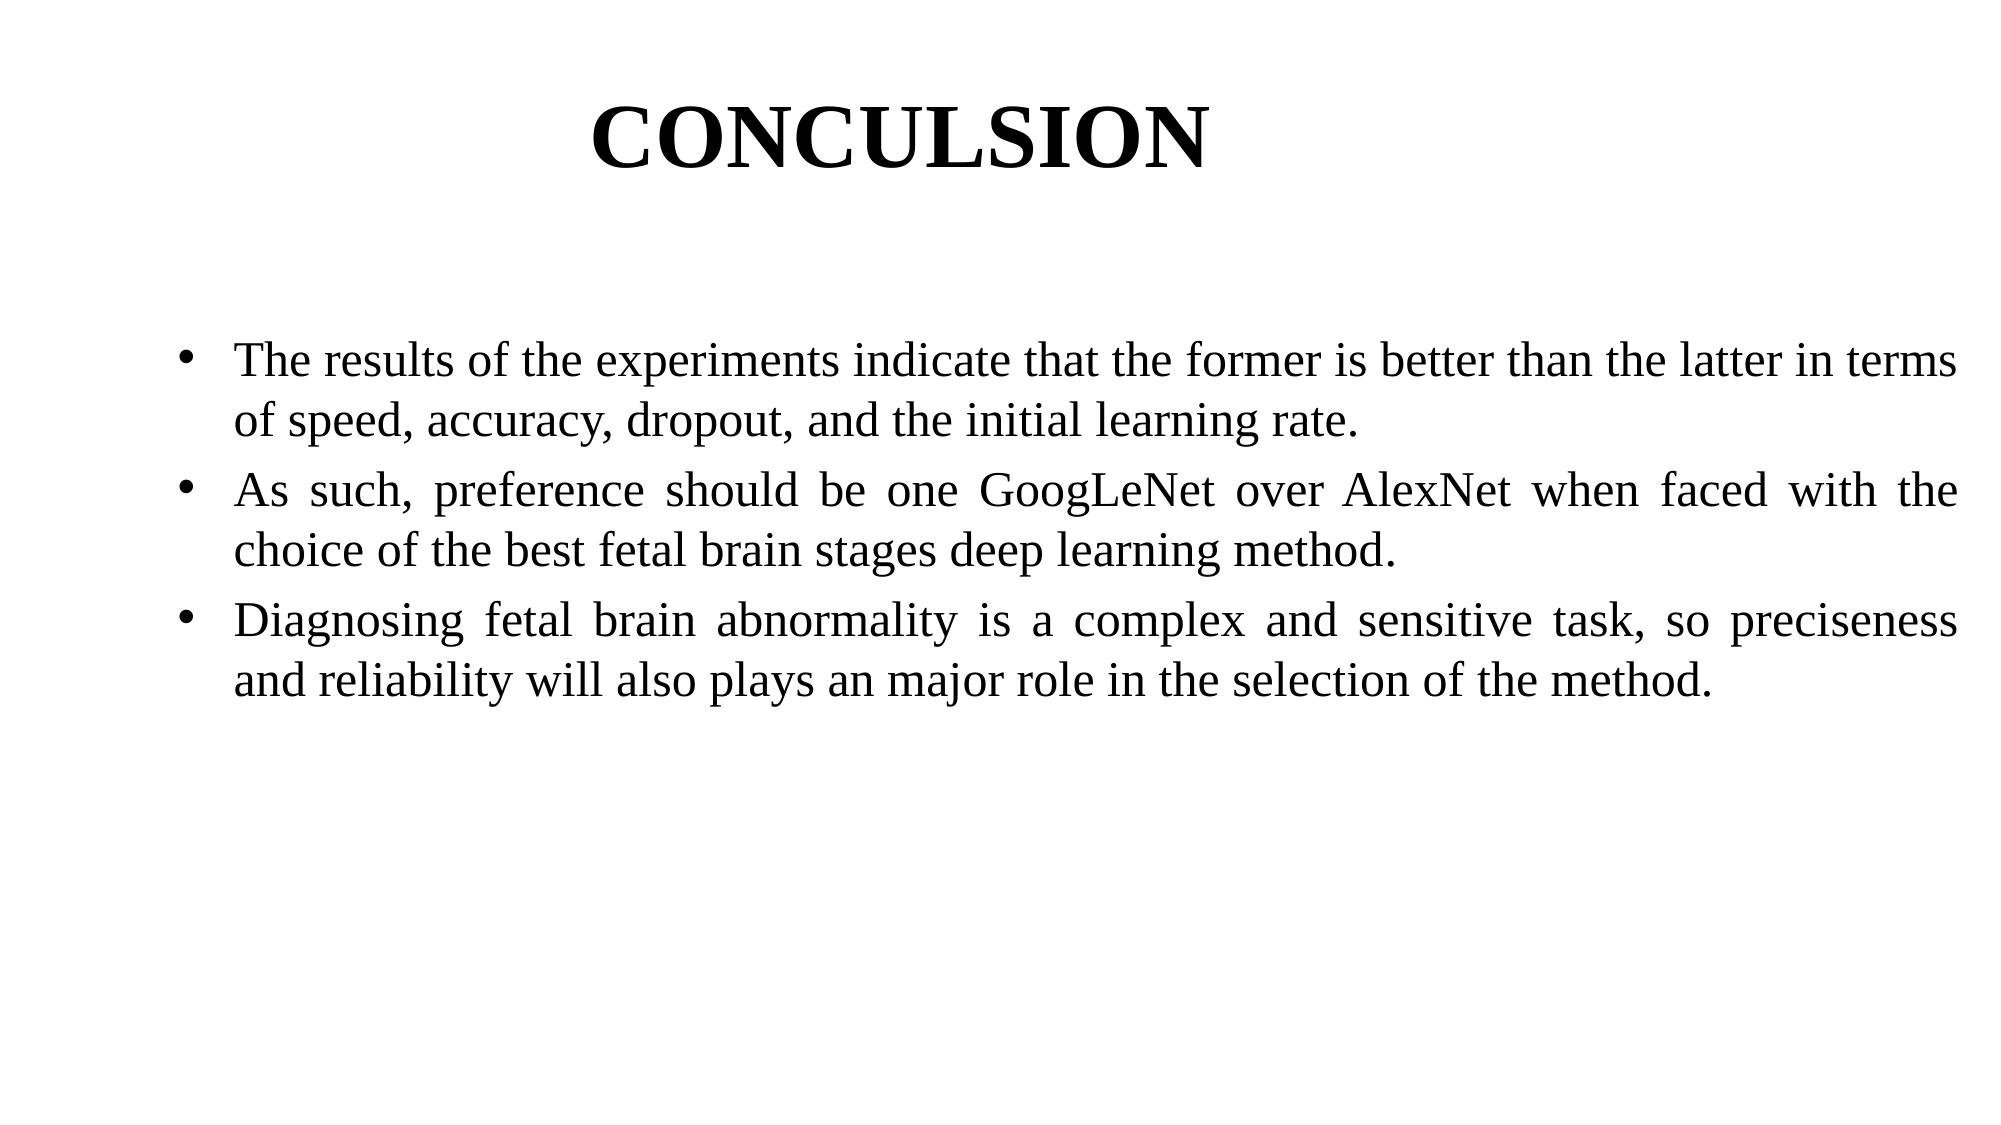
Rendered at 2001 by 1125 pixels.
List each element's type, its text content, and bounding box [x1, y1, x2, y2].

list The results of the experiments indicate that the former is better than the latter in terms of speed, accuracy, dropout, and the initial learning rate. As such, preference should be one GoogLeNet over AlexNet when faced with the choice of the best fetal brain stages deep learning method. Diagnosing fetal brain abnormality is a complex and sensitive task, so preciseness and reliability will also plays an major role in the selection of the method. [162, 318, 1975, 1103]
title CONCULSION [225, 37, 1575, 225]
